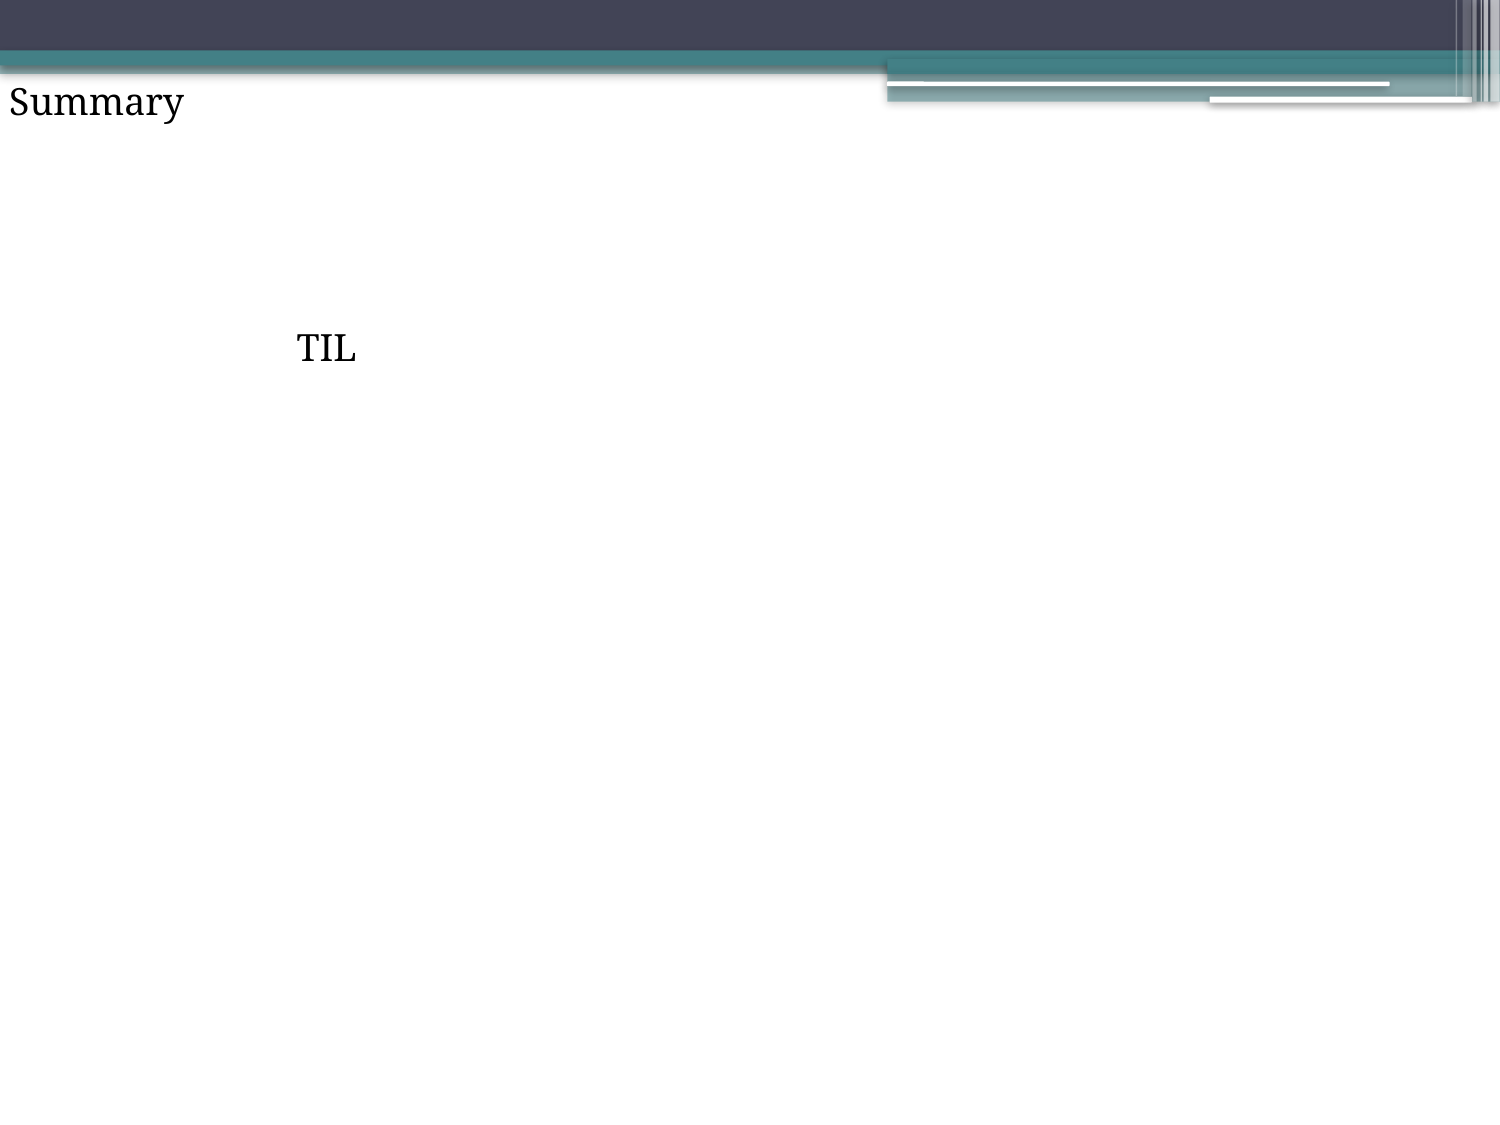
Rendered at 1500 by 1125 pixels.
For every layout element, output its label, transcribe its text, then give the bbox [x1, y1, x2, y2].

text_box Summary [0, 70, 200, 130]
text_box TIL [281, 316, 372, 377]
